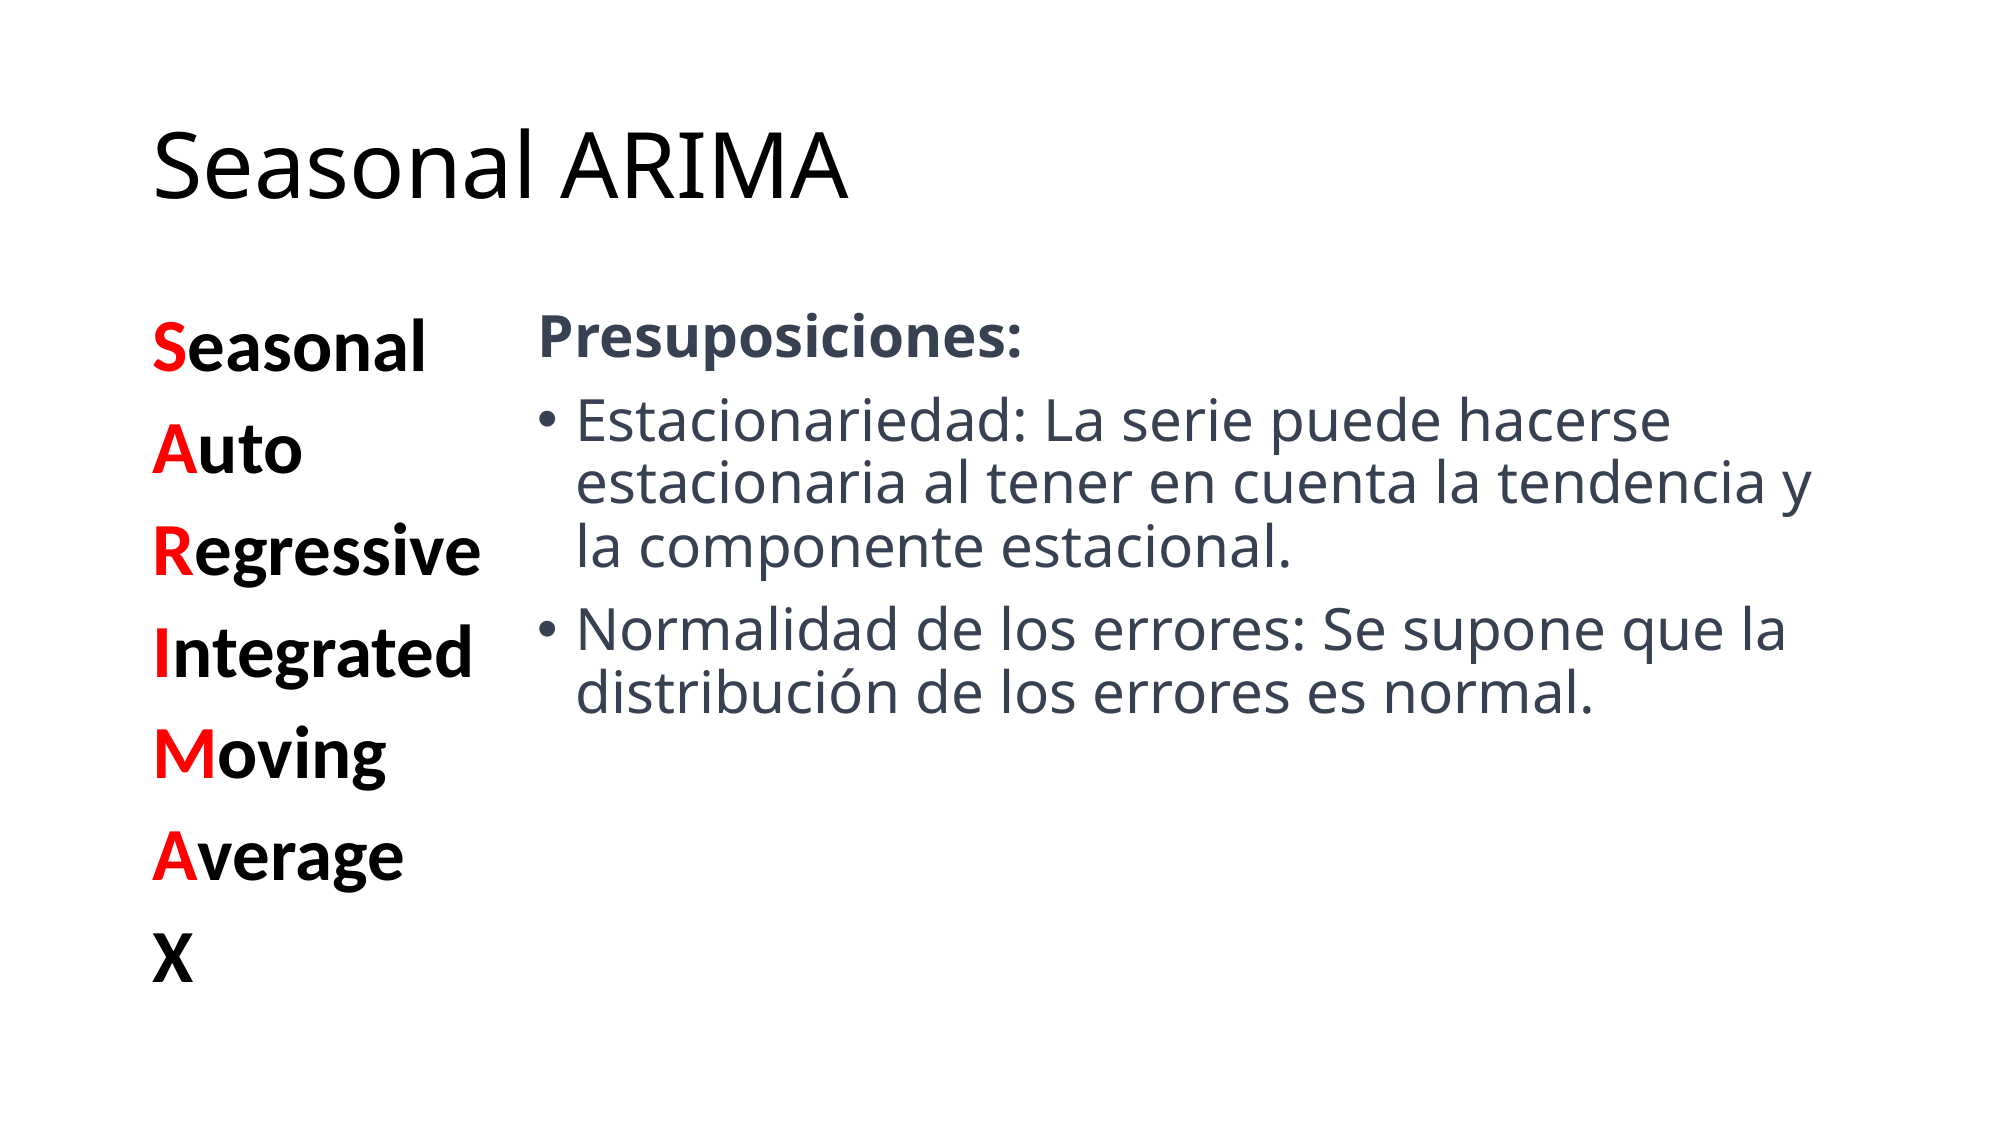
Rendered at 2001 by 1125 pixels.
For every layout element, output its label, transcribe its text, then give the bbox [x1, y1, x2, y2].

text_box Seasonal Auto Regressive Integrated Moving Average X [137, 299, 523, 1014]
list Presuposiciones: Estacionariedad: La serie puede hacerse estacionaria al tener en cuenta la tendencia y la componente estacional. Normalidad de los errores: Se supone que la distribución de los errores es normal. [523, 299, 1863, 871]
title Seasonal ARIMA [137, 59, 1863, 278]
